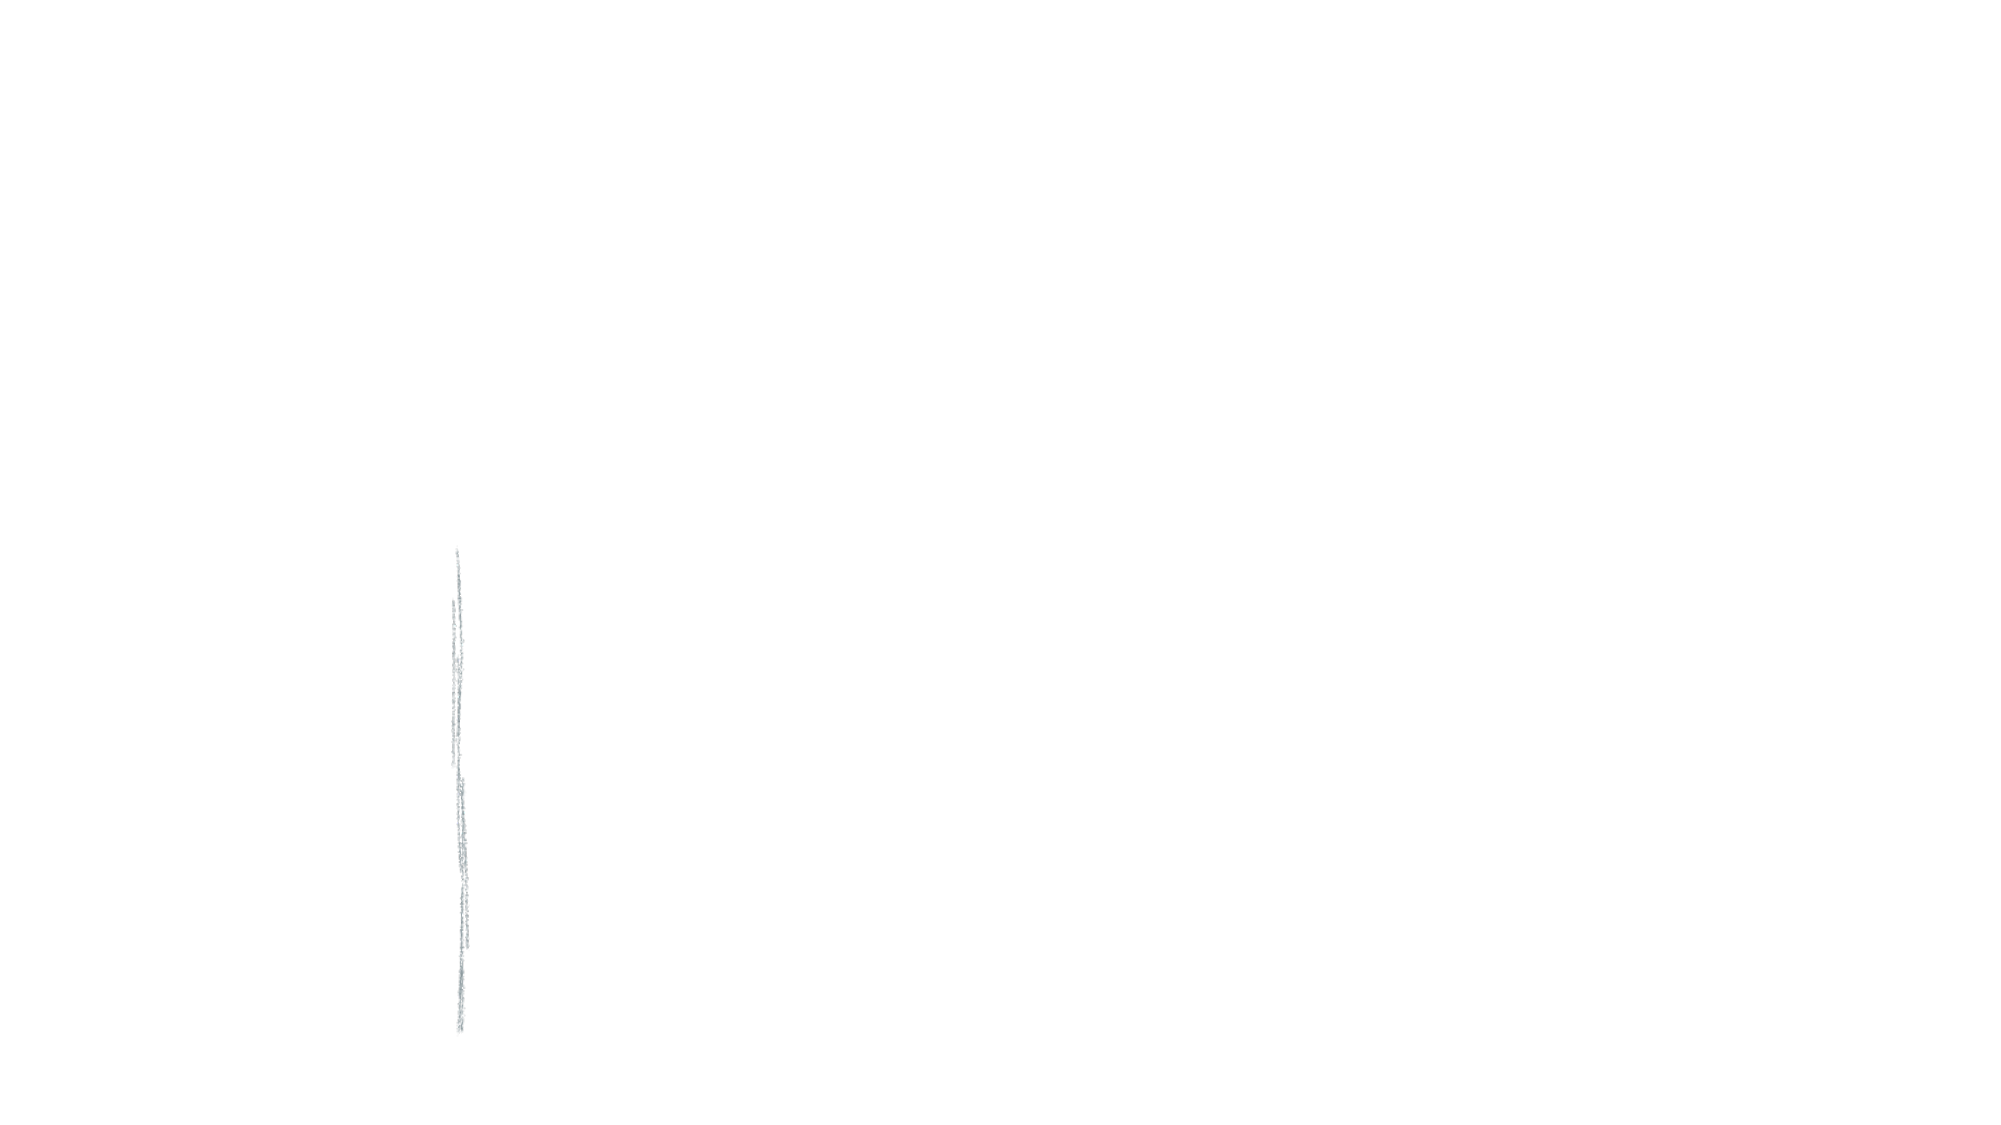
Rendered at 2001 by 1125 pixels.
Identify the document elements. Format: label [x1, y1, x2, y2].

picture [446, 511, 475, 1073]
